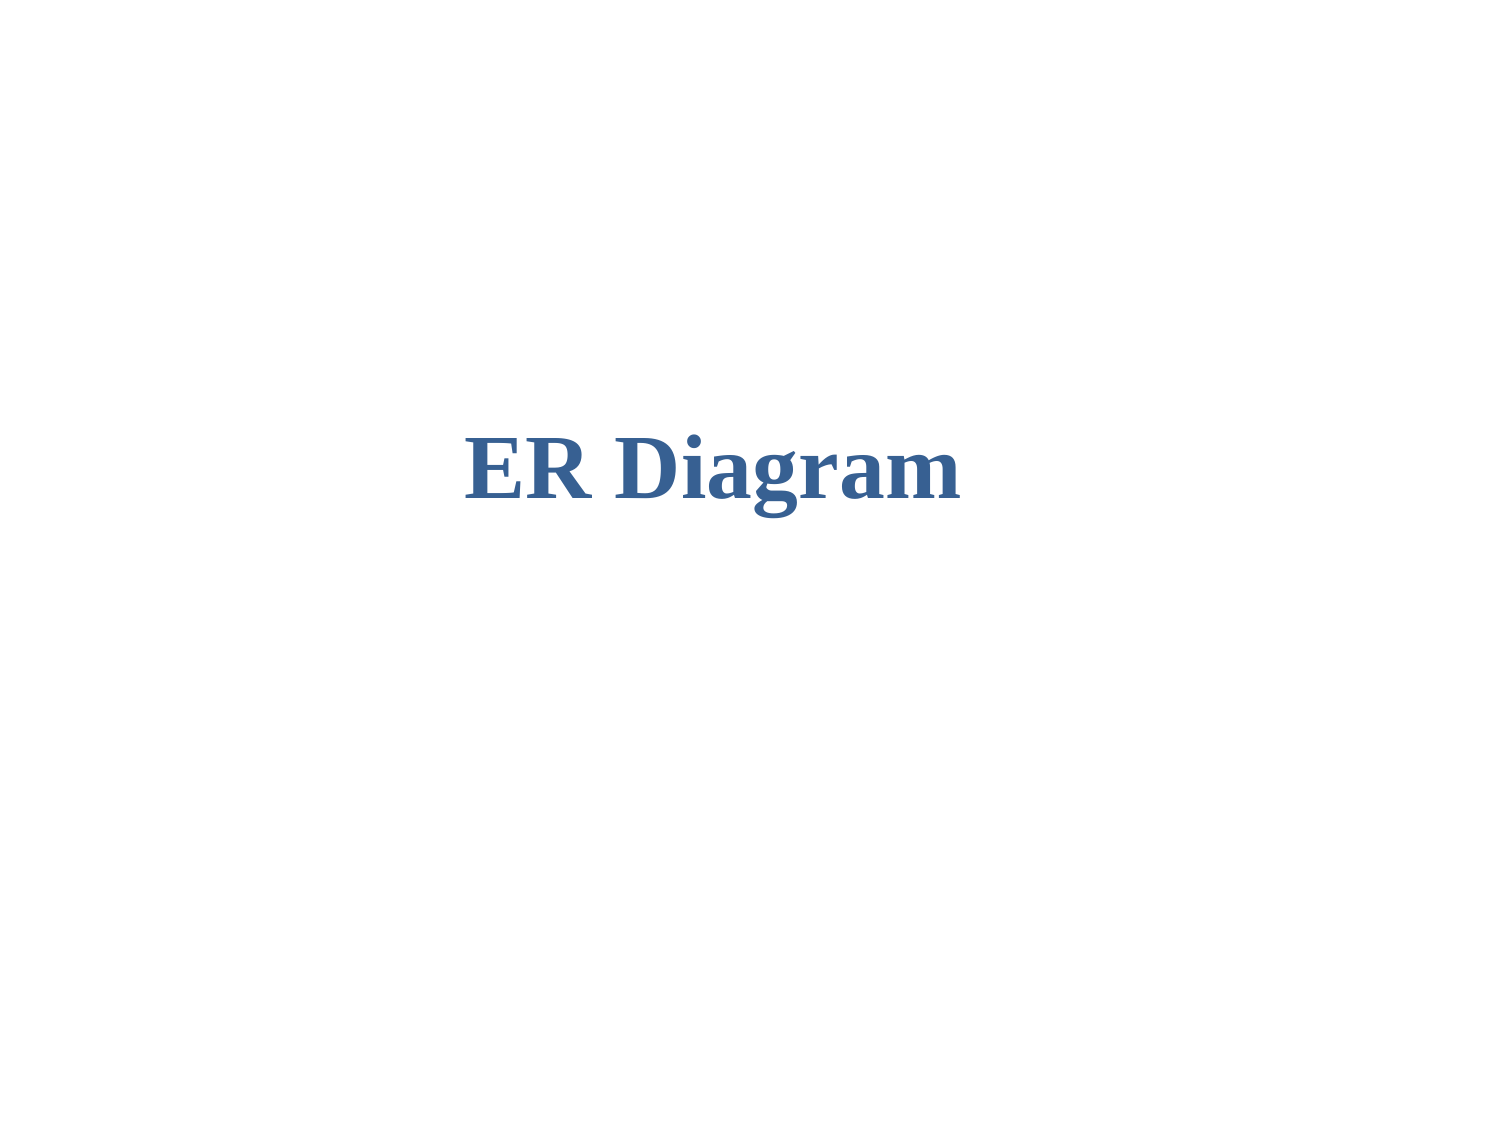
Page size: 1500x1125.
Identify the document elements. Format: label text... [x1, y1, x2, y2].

text_box ER Diagram [449, 399, 1213, 525]
